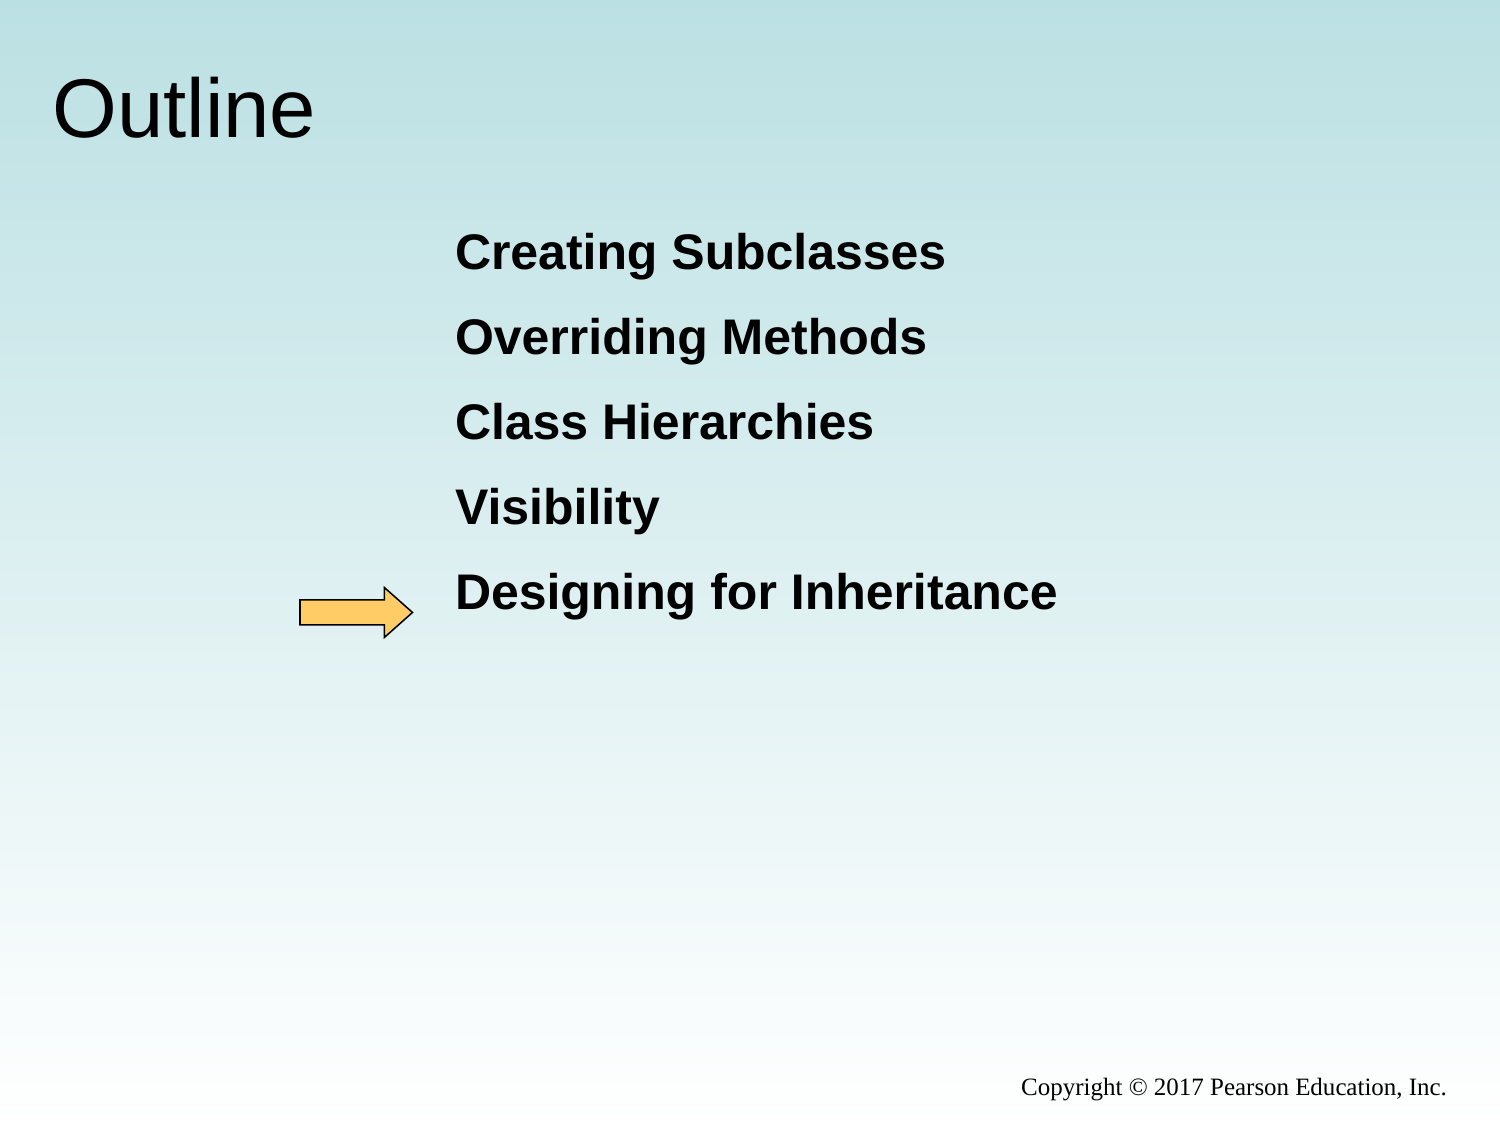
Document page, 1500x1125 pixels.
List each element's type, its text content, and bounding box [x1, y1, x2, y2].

text_box [300, 587, 413, 638]
title Outline [37, 45, 1463, 163]
footer Copyright © 2017 Pearson Education, Inc. [549, 1062, 1463, 1114]
text_box Creating Subclasses Overriding Methods Class Hierarchies Visibility Designing for Inheritance [440, 212, 1074, 628]
